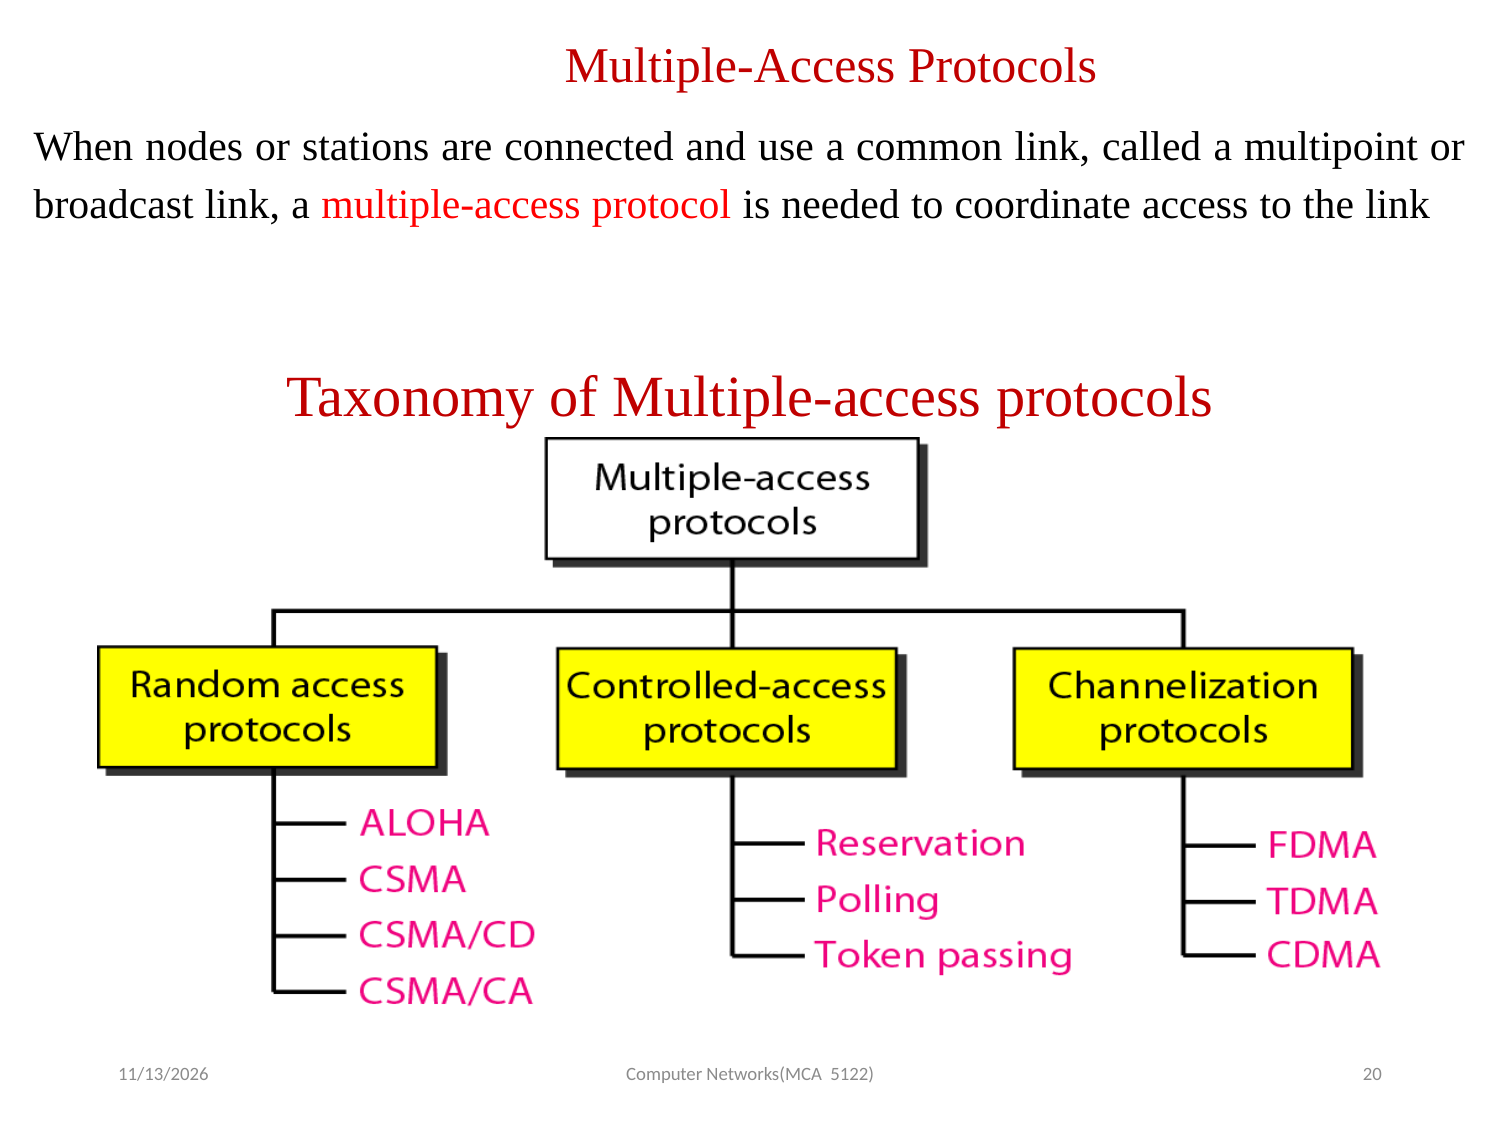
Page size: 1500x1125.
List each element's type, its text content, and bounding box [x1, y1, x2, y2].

text_box When nodes or stations are connected and use a common link, called a multipoint or broadcast link, a multiple-access protocol is needed to coordinate access to the link Taxonomy of Multiple-access protocols [18, 111, 1482, 436]
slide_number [103, 1042, 441, 1103]
picture [97, 437, 1382, 1014]
text_box Multiple-Access Protocols [431, 25, 1232, 101]
footer Computer Networks(MCA 5122) [496, 1042, 1004, 1103]
slide_number 20 [1059, 1042, 1397, 1103]
